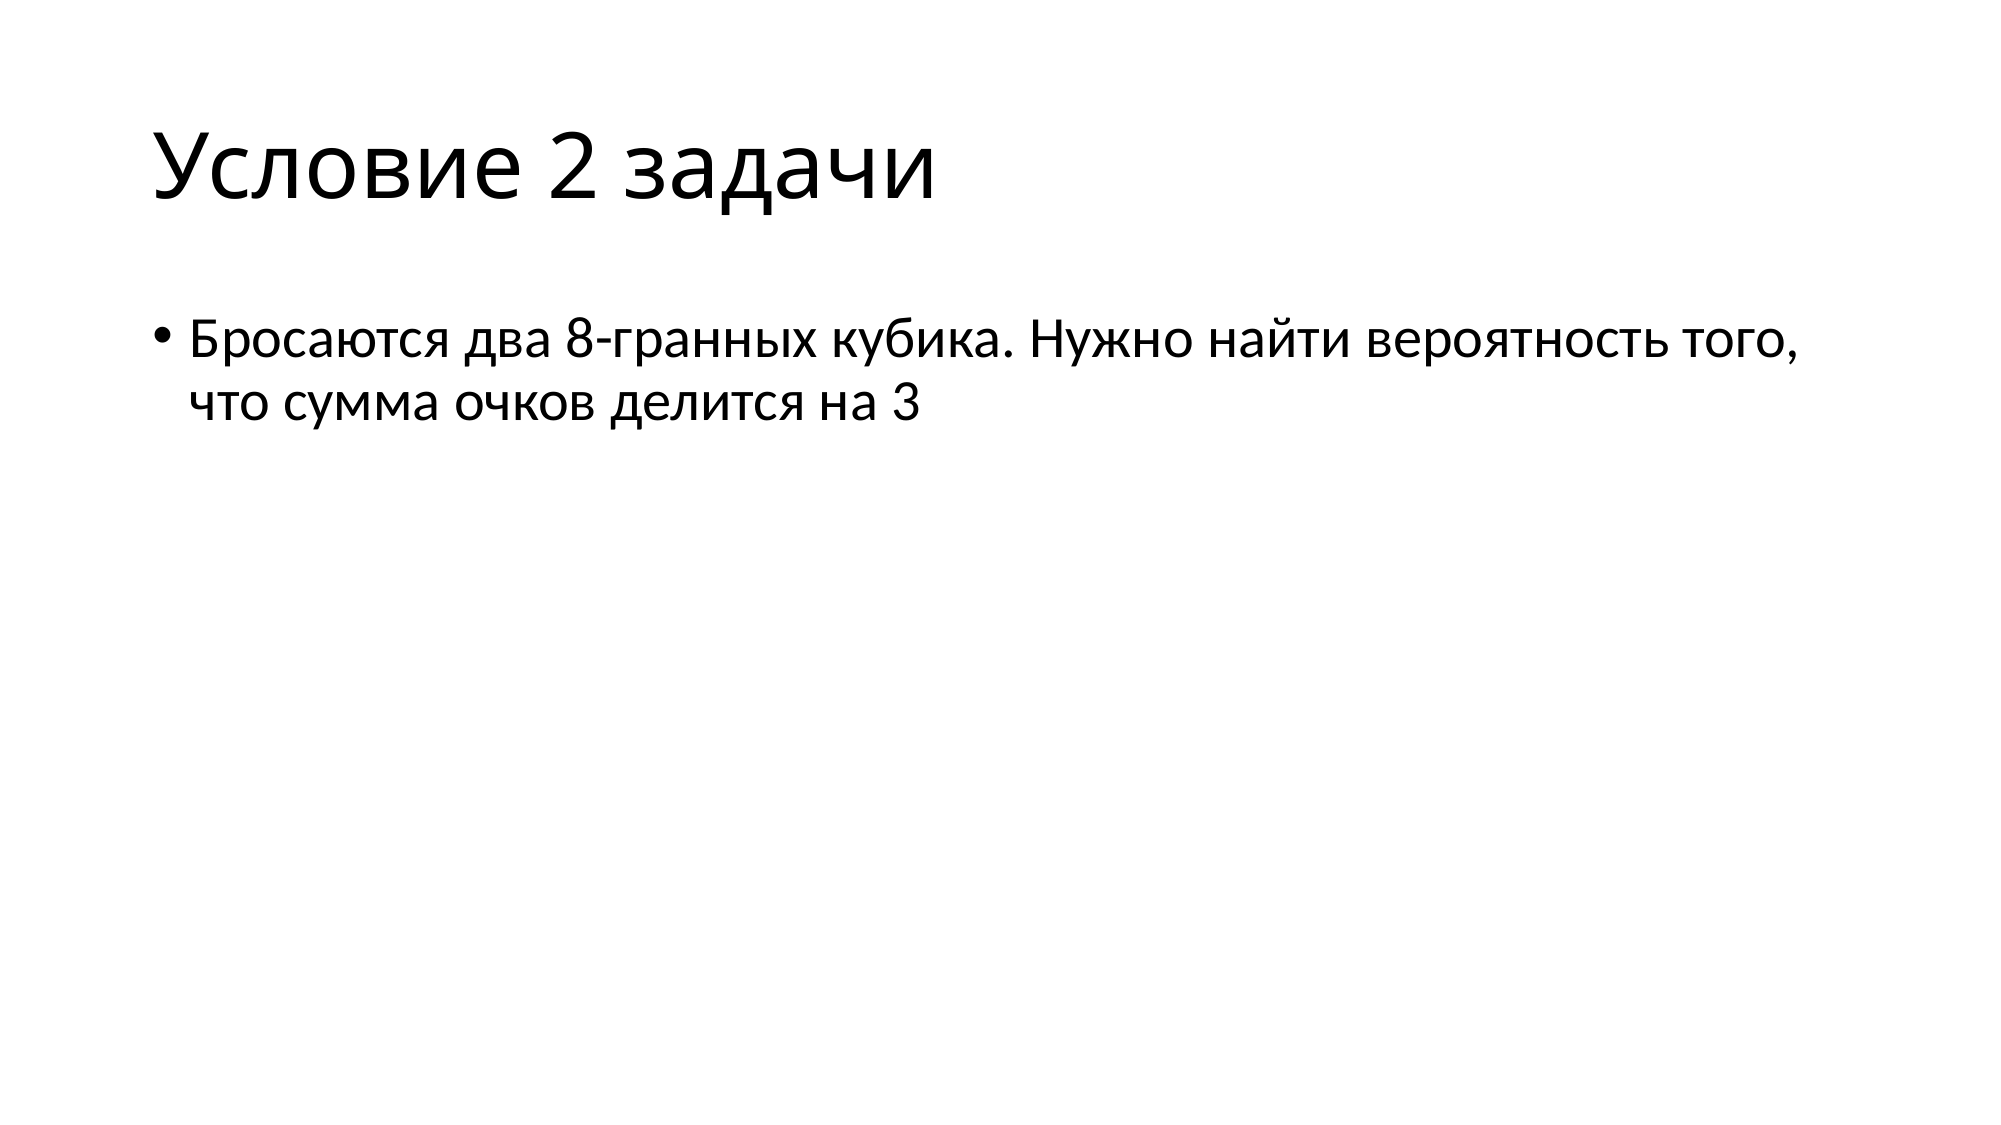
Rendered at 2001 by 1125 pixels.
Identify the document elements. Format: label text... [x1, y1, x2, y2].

title Условие 2 задачи [137, 59, 1863, 278]
list Бросаются два 8-гранных кубика. Нужно найти вероятность того, что сумма очков делится на 3 [137, 299, 1863, 1014]
